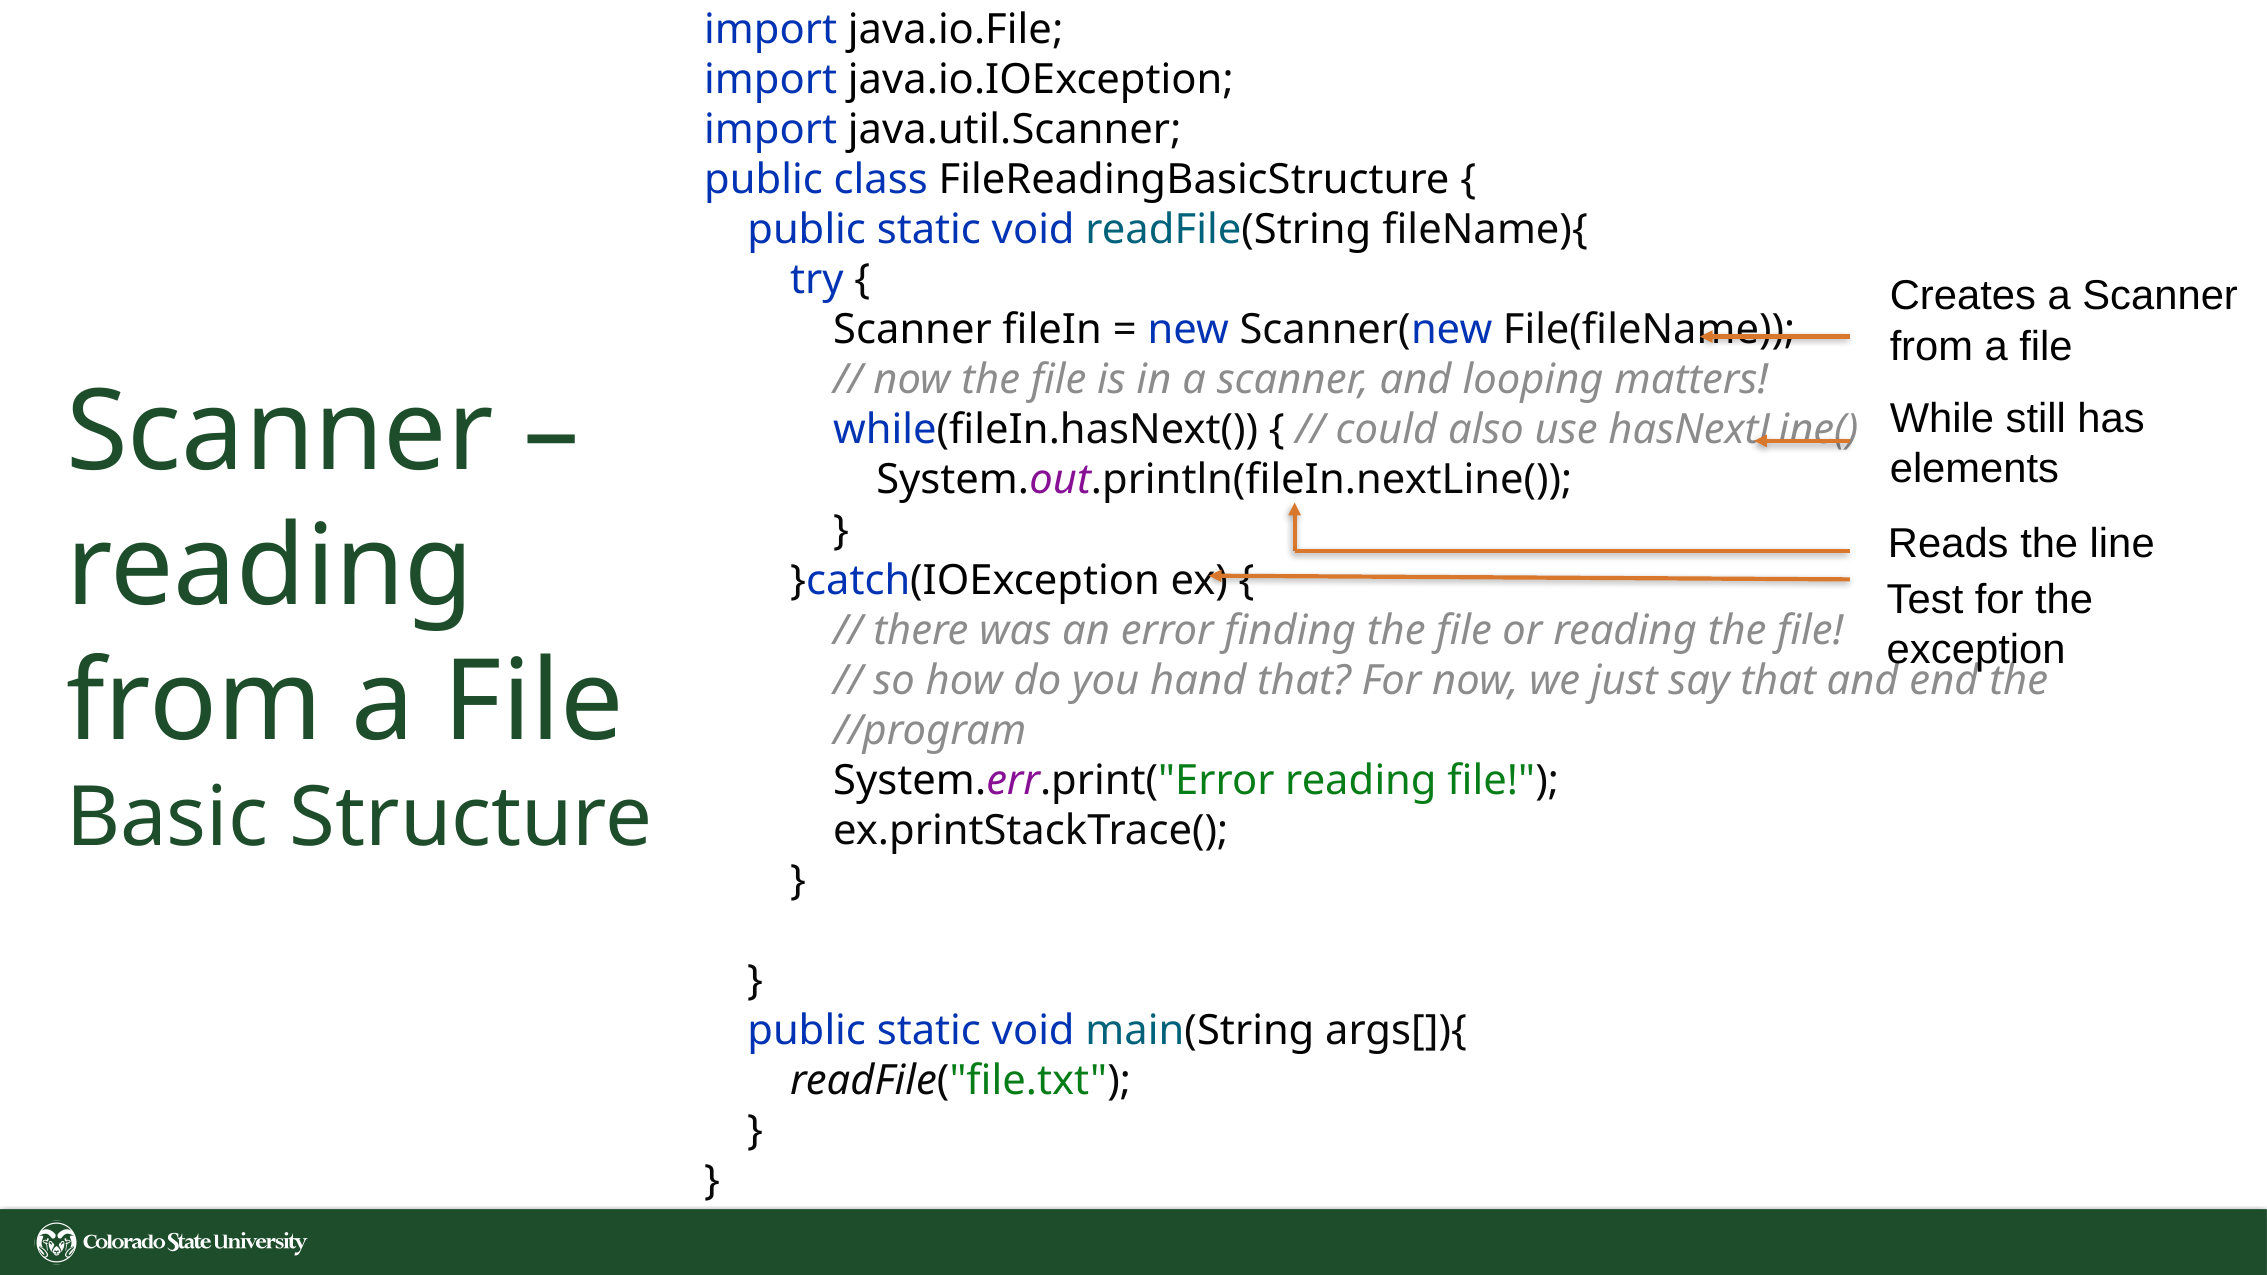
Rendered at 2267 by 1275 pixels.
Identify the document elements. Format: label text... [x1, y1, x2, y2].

text_box Test for the exception [1871, 564, 2216, 680]
title Scanner – reading from a File Basic Structure [51, 336, 689, 877]
text_box import java.io.File; import java.io.IOException; import java.util.Scanner; public class FileReadingBasicStructure { public static void readFile(String fileName){ try { Scanner fileIn = new Scanner(new File(fileName)); // now the file is in a scanner, and looping matters! while(fileIn.hasNext()) { // could also use hasNextLine() System.out.println(fileIn.nextLine()); } }catch(IOException ex) { // there was an error finding the file or reading the file! // so how do you hand that? For now, we just say that and end the //program System.err.print("Error reading file!"); ex.printStackTrace(); } } public static void main(String args[]){ readFile("file.txt"); } } [689, 0, 2238, 1211]
text_box While still has elements [1874, 383, 2216, 498]
text_box Reads the line [1873, 508, 2170, 564]
text_box Creates a Scanner from a file [1874, 260, 2267, 376]
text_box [1208, 575, 1851, 580]
picture [24, 1209, 319, 1275]
